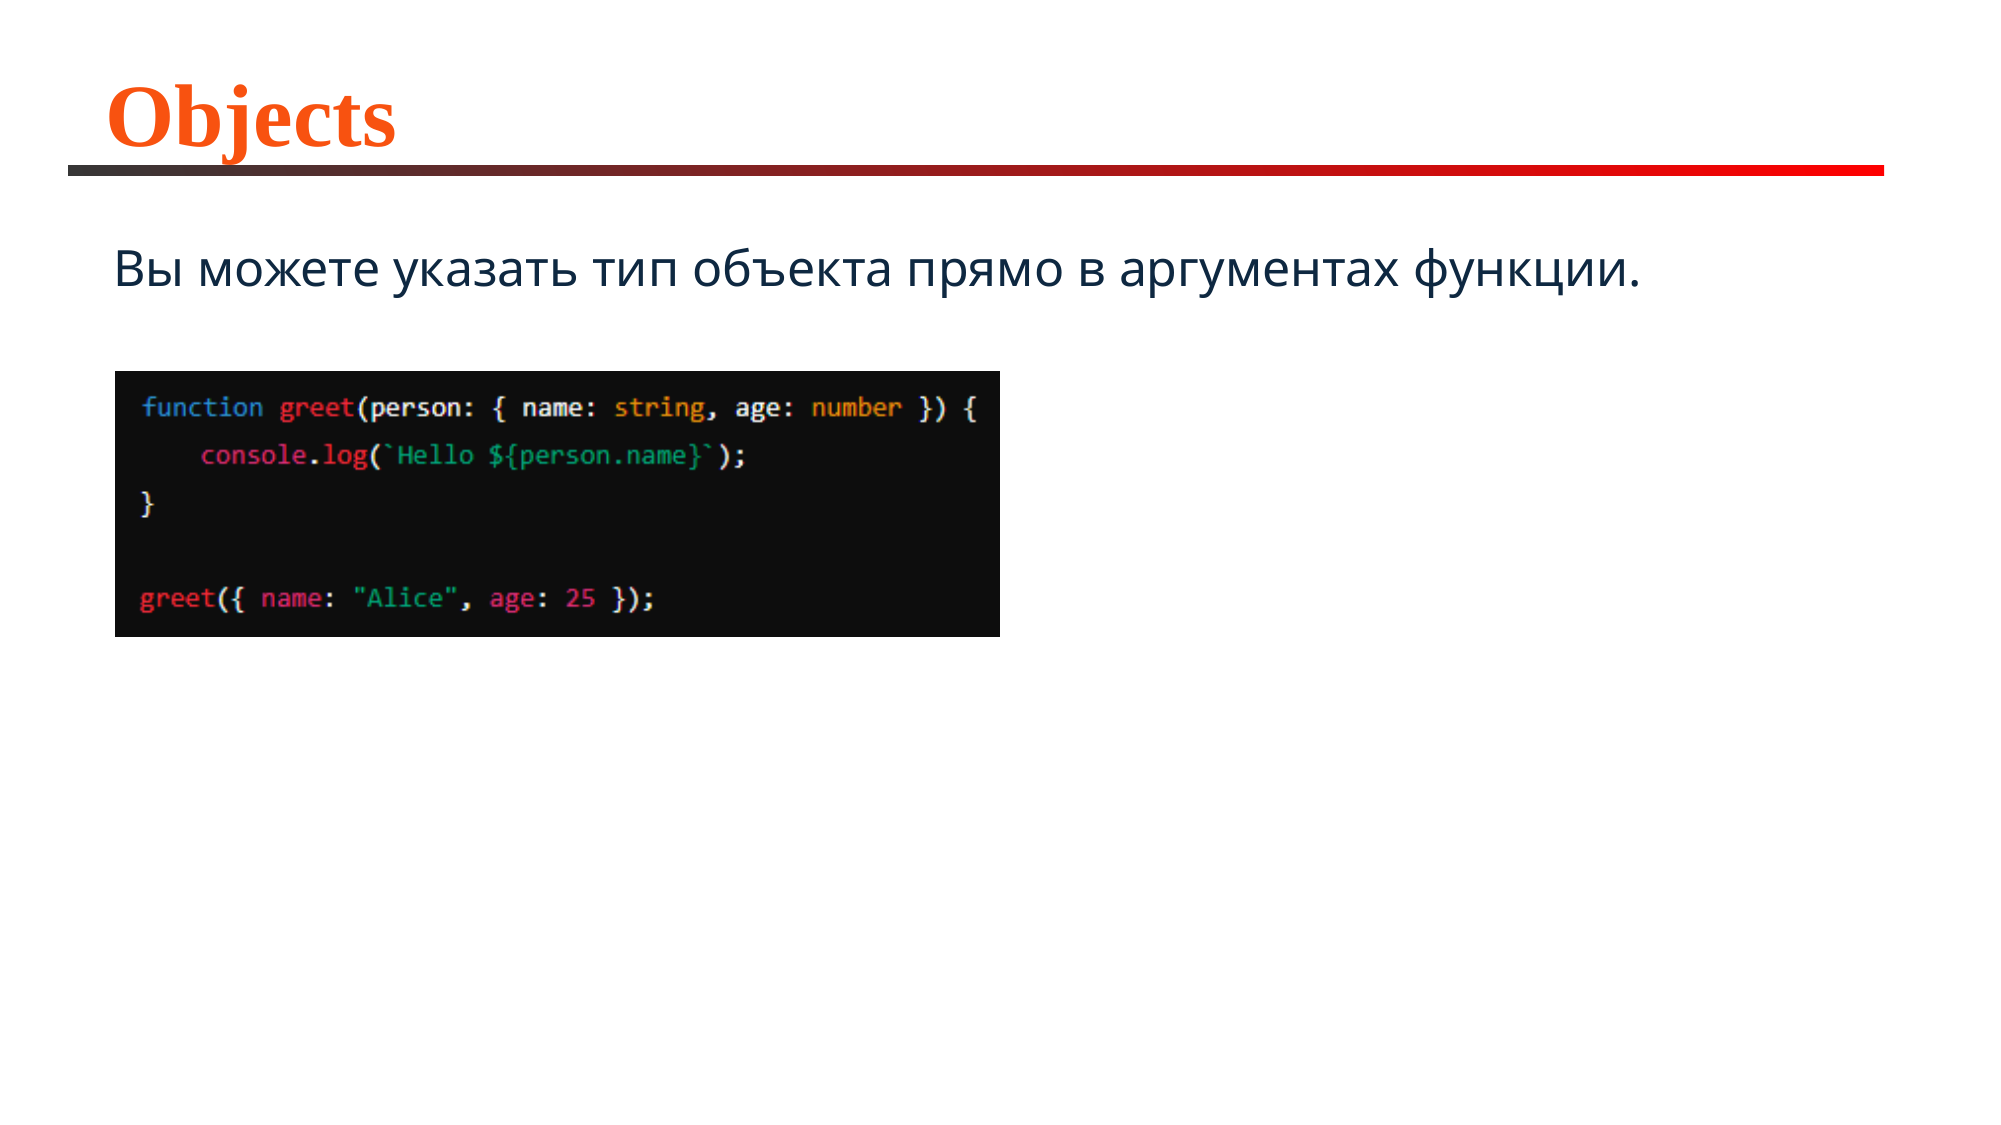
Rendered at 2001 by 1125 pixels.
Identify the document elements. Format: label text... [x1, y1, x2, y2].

picture [114, 371, 1001, 637]
text_box [68, 165, 1885, 176]
title Objects [85, 37, 1889, 163]
text_box Вы можете указать тип объекта прямо в аргументах функции. [68, 216, 1885, 1021]
